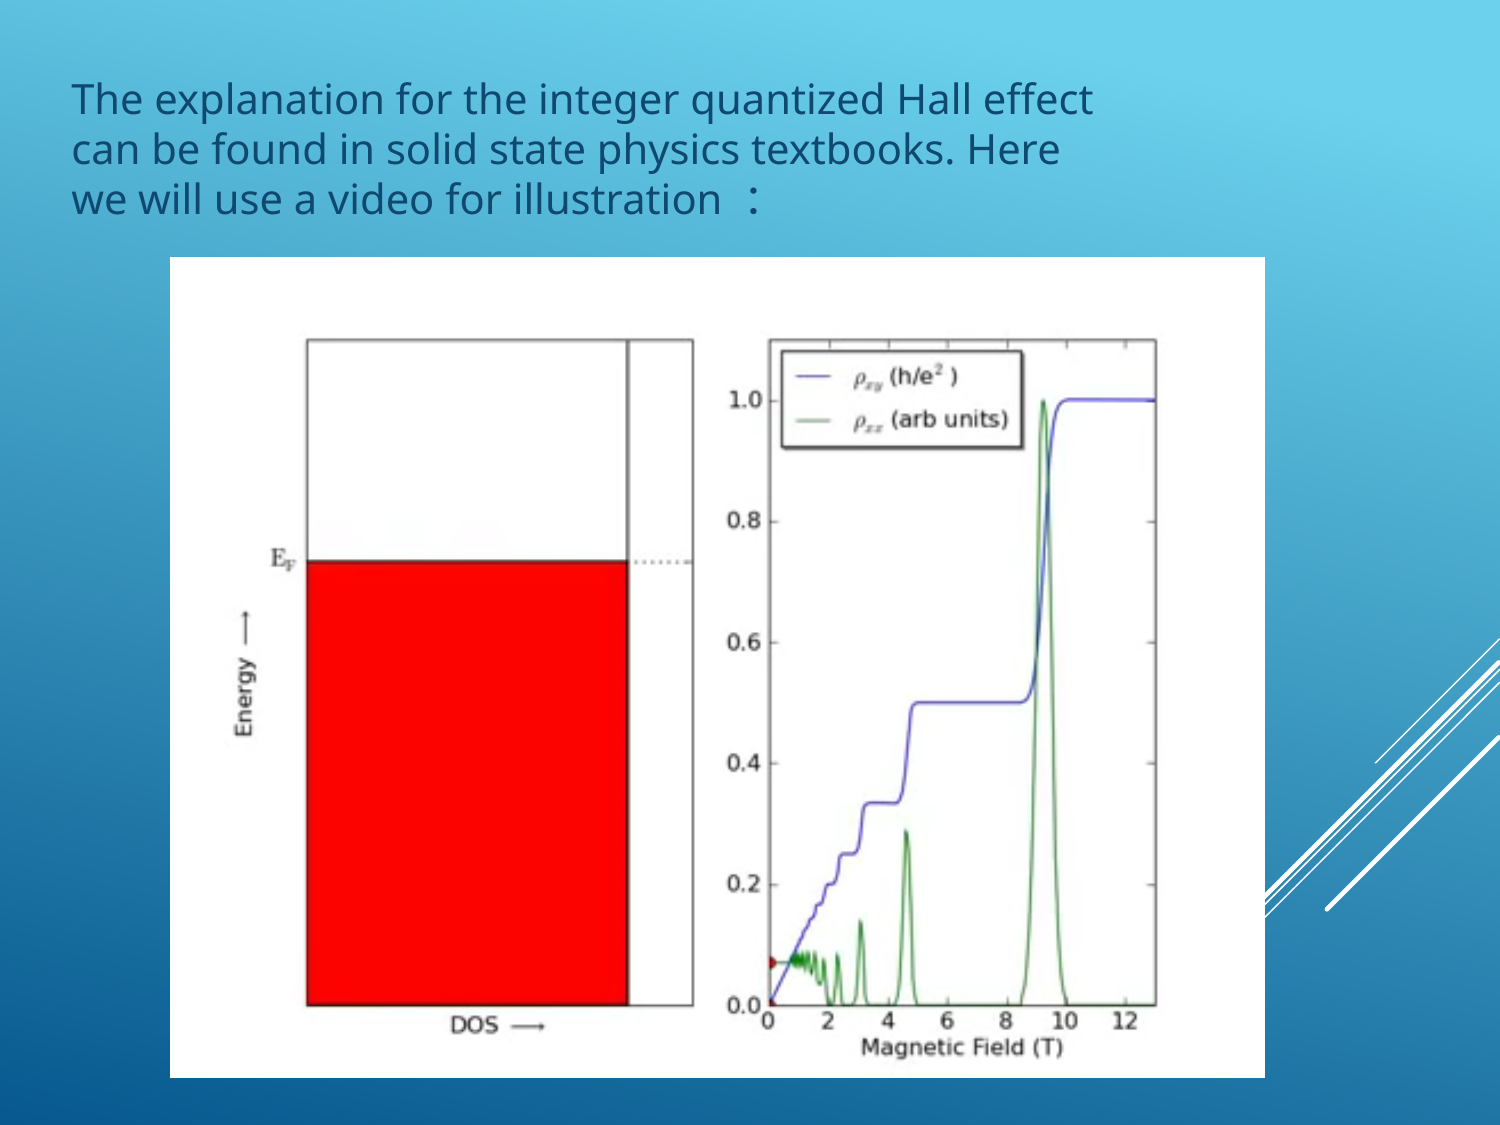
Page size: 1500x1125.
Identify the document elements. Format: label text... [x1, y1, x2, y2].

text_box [169, 256, 1266, 1079]
list The explanation for the integer quantized Hall effect can be found in solid state physics textbooks. Here we will use a video for illustration ： [56, 39, 1132, 257]
